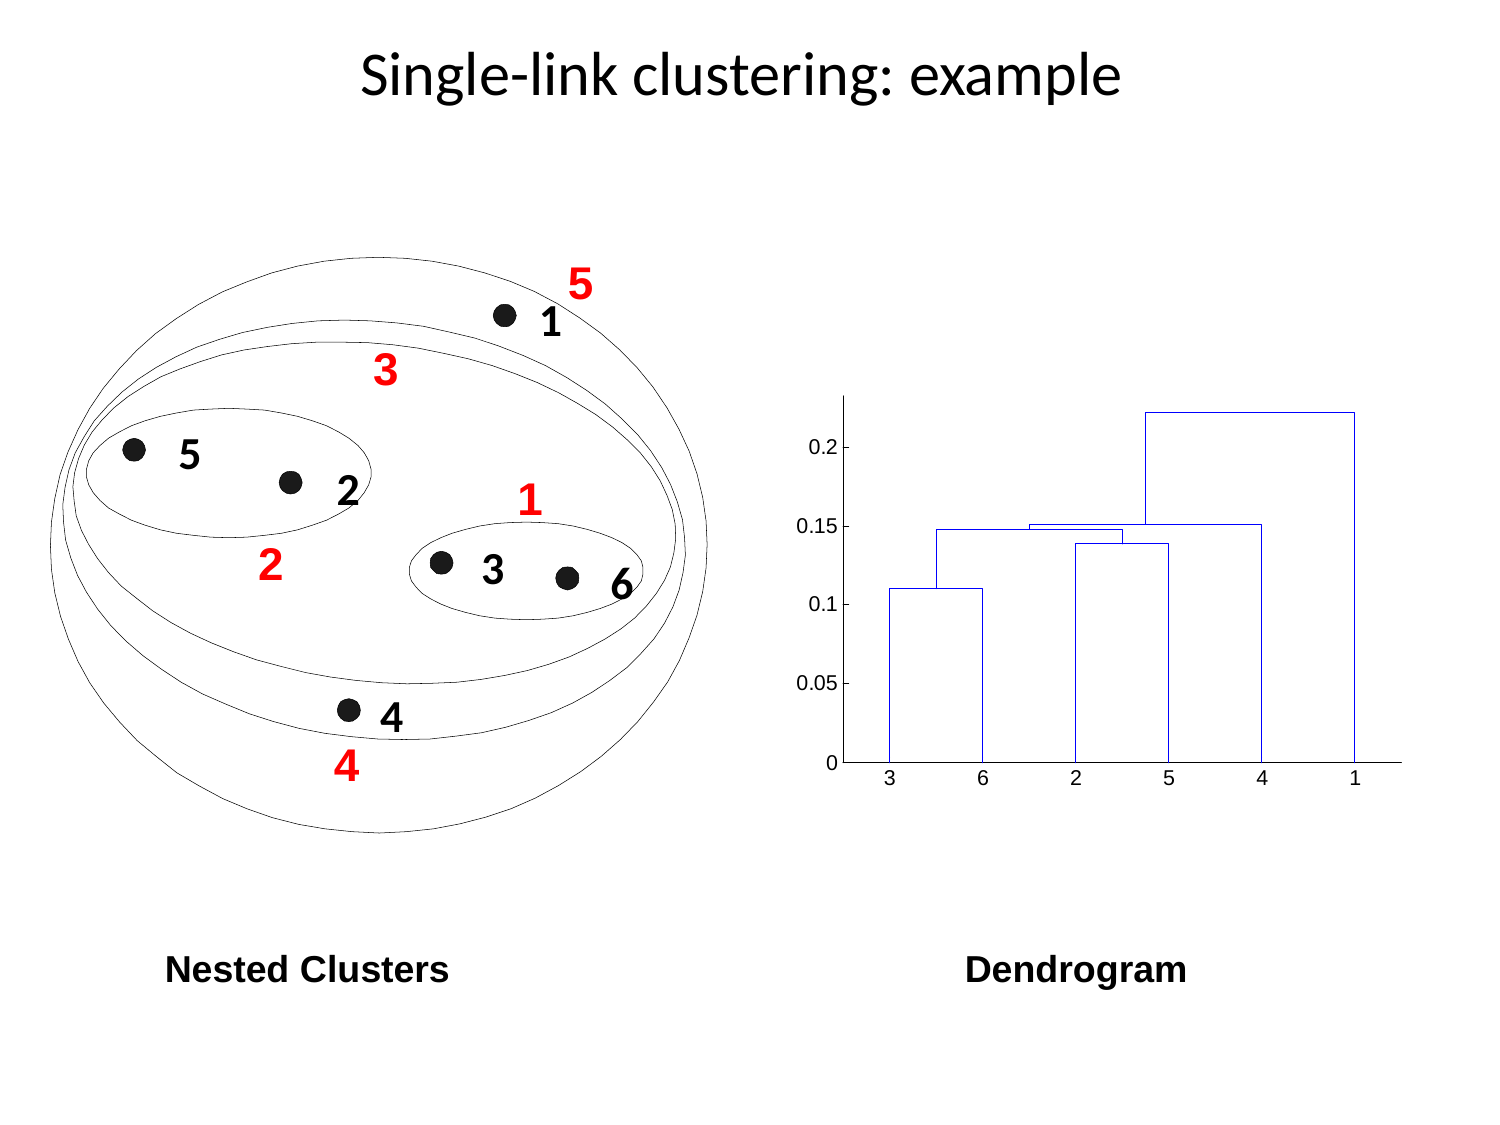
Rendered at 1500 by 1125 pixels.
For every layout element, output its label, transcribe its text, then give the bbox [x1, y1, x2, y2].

picture [749, 362, 1470, 813]
text_box Single-link clustering: example [62, 24, 1421, 116]
text_box Nested Clusters [149, 937, 700, 998]
text_box Dendrogram [950, 937, 1325, 998]
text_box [50, 253, 708, 834]
